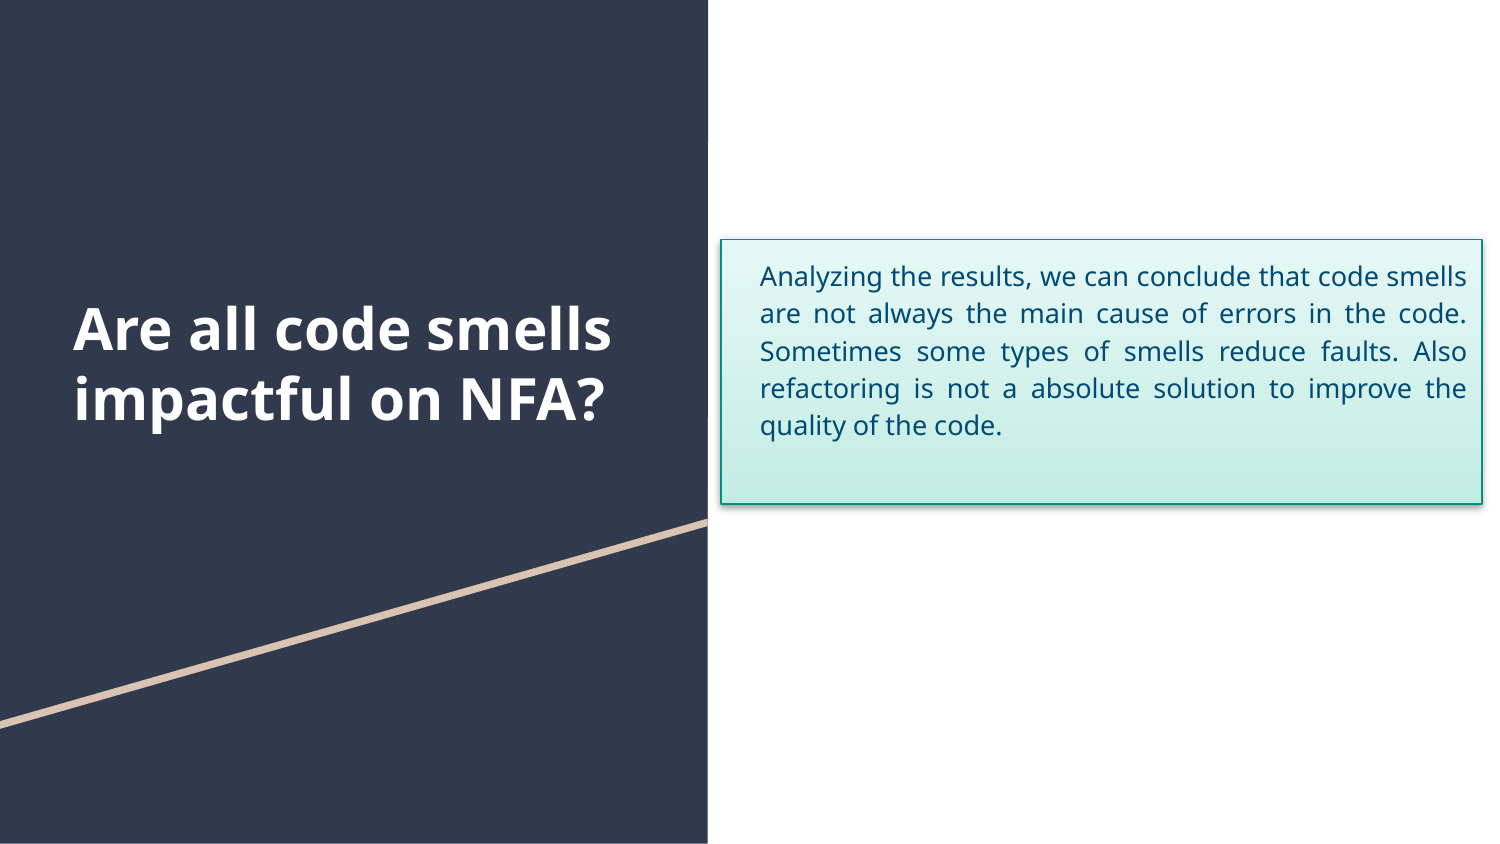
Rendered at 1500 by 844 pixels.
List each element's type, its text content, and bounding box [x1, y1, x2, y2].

title Are all code smells impactful on NFA? [58, 277, 667, 689]
list Analyzing the results, we can conclude that code smells are not always the main cause of errors in the code. Sometimes some types of smells reduce faults. Also refactoring is not a absolute solution to improve the quality of the code. [720, 239, 1483, 505]
